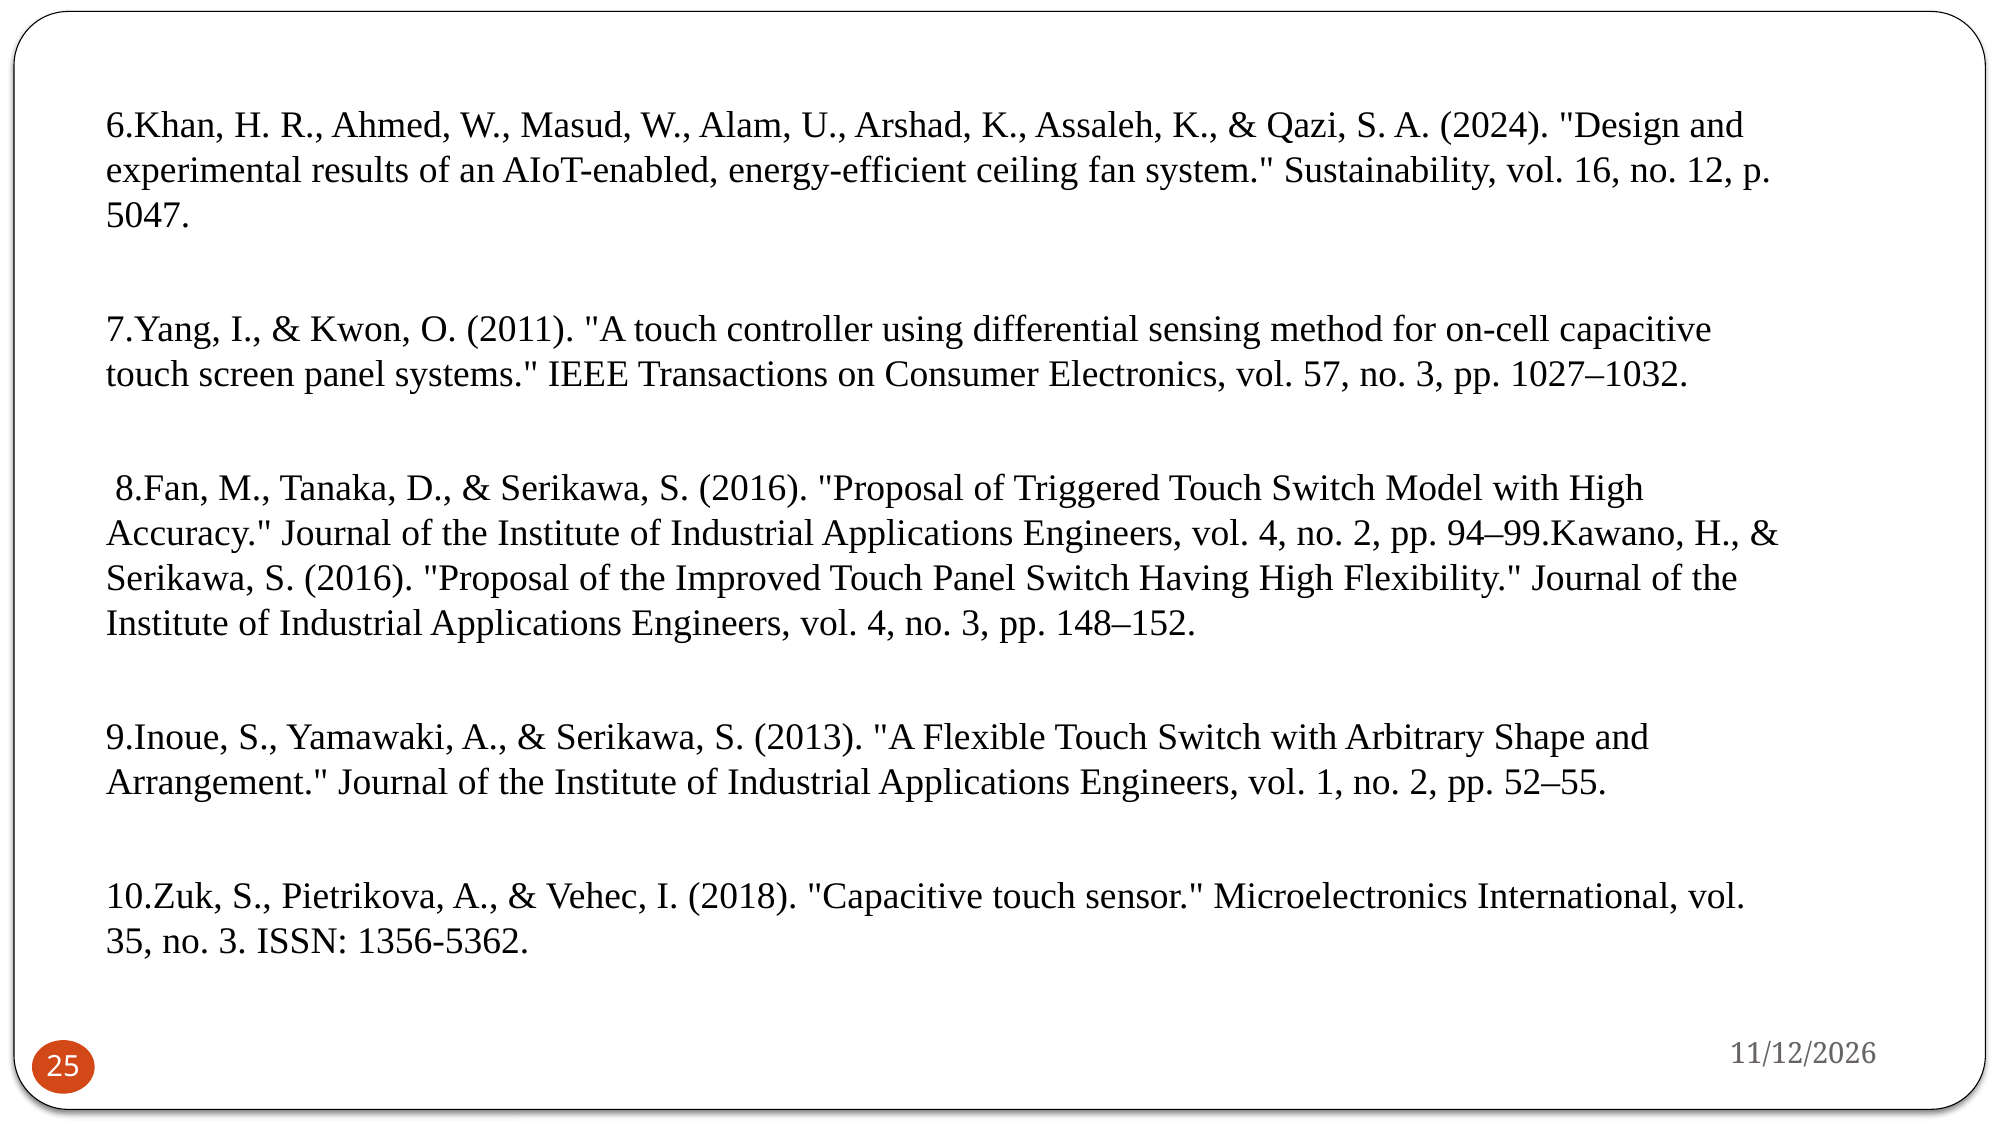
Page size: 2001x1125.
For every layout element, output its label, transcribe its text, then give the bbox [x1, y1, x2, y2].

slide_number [1350, 1015, 1892, 1094]
list 6.Khan, H. R., Ahmed, W., Masud, W., Alam, U., Arshad, K., Assaleh, K., & Qazi, S. A. (2024). "Design and experimental results of an AIoT-enabled, energy-efficient ceiling fan system." Sustainability, vol. 16, no. 12, p. 5047. 7.Yang, I., & Kwon, O. (2011). "A touch controller using differential sensing method for on-cell capacitive touch screen panel systems." IEEE Transactions on Consumer Electronics, vol. 57, no. 3, pp. 1027–1032. 8.Fan, M., Tanaka, D., & Serikawa, S. (2016). "Proposal of Triggered Touch Switch Model with High Accuracy." Journal of the Institute of Industrial Applications Engineers, vol. 4, no. 2, pp. 94–99.Kawano, H., & Serikawa, S. (2016). "Proposal of the Improved Touch Panel Switch Having High Flexibility." Journal of the Institute of Industrial Applications Engineers, vol. 4, no. 3, pp. 148–152. 9.Inoue, S., Yamawaki, A., & Serikawa, S. (2013). "A Flexible Touch Switch with Arbitrary Shape and Arrangement." Journal of the Institute of Industrial Applications Engineers, vol. 1, no. 2, pp. 52–55. 10.Zuk, S., Pietrikova, A., & Vehec, I. (2018). "Capacitive touch sensor." Microelectronics International, vol. 35, no. 3. ISSN: 1356-5362. [90, 92, 1810, 1056]
slide_number 25 [31, 1040, 95, 1094]
